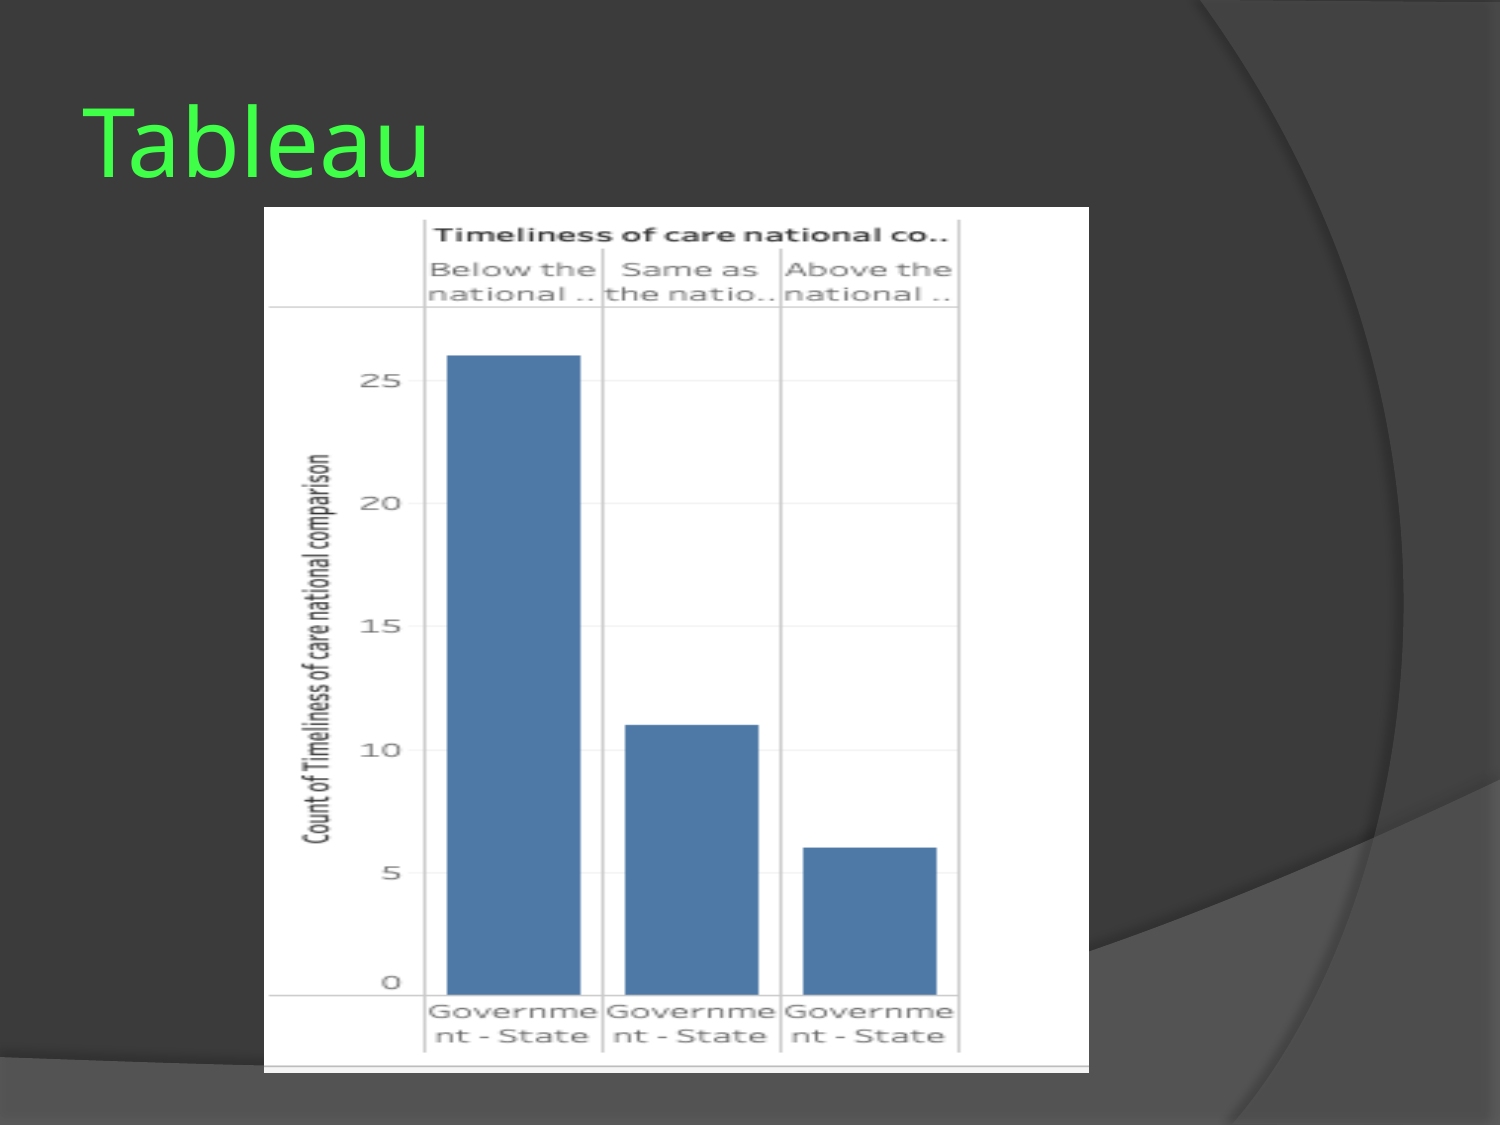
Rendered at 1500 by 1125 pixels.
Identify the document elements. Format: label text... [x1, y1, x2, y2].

title Tableau [75, 45, 1300, 233]
picture [264, 207, 1089, 1073]
